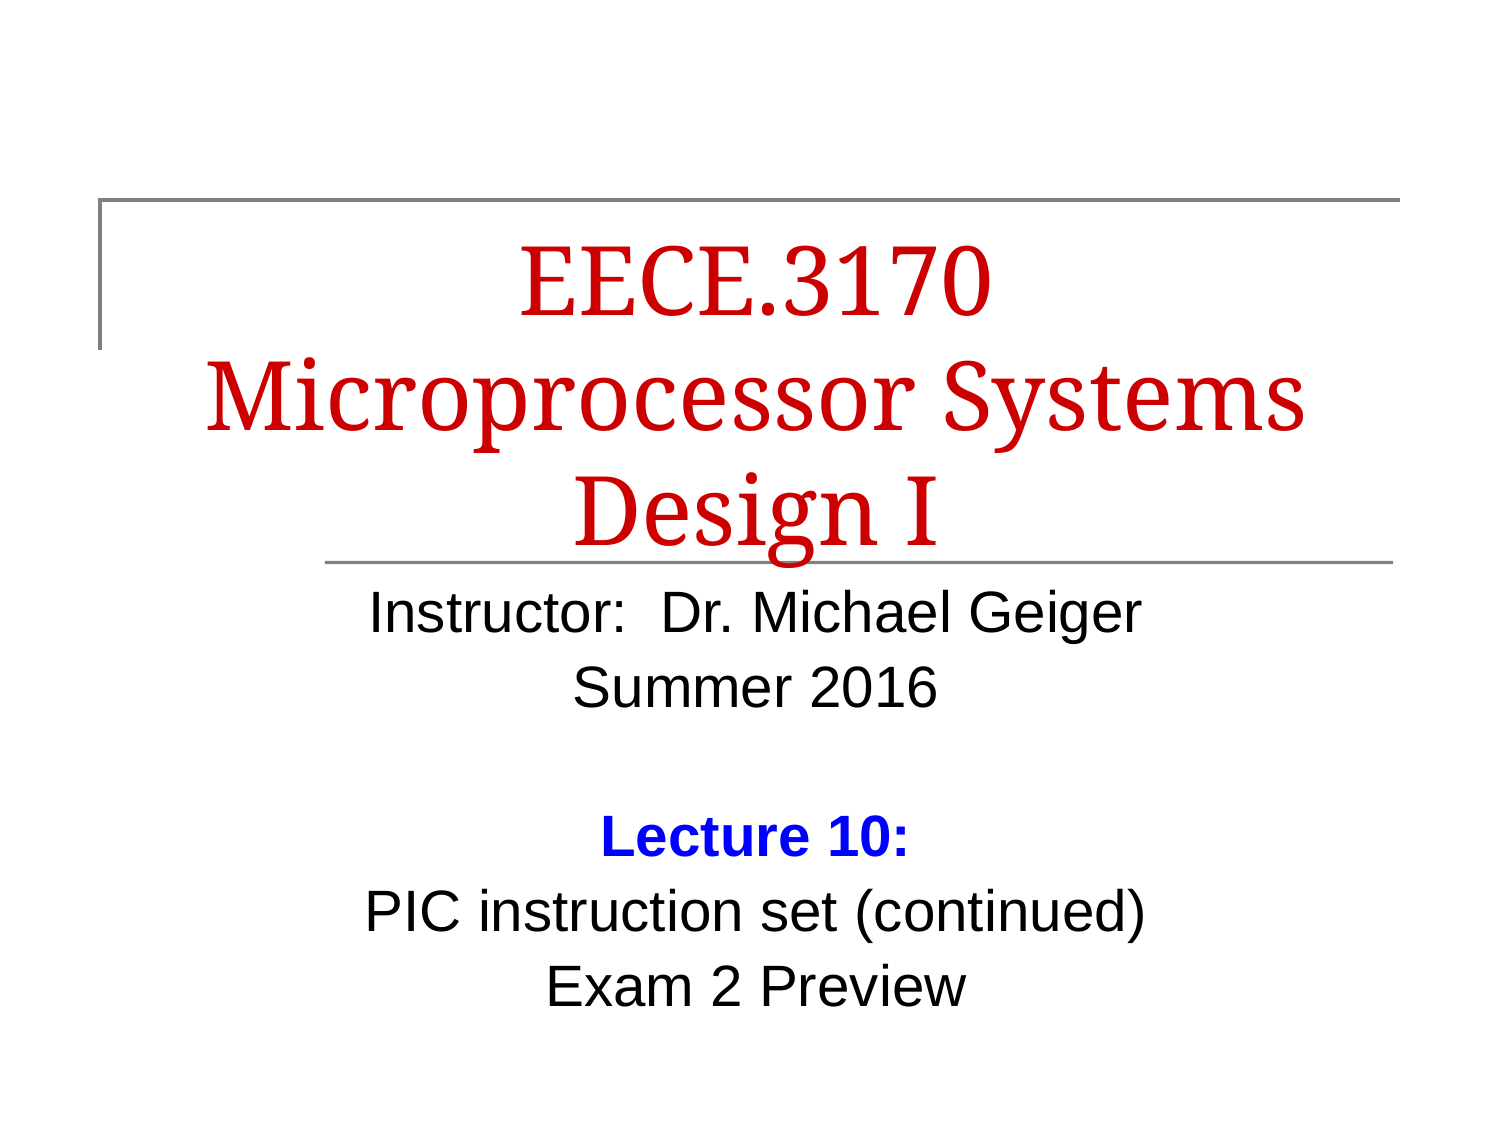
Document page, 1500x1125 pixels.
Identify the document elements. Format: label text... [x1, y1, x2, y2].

subtitle Instructor: Dr. Michael Geiger Summer 2016 Lecture 10: PIC instruction set (continued) Exam 2 Preview [112, 575, 1400, 1088]
title EECE.3170 Microprocessor Systems Design I [112, 212, 1401, 563]
